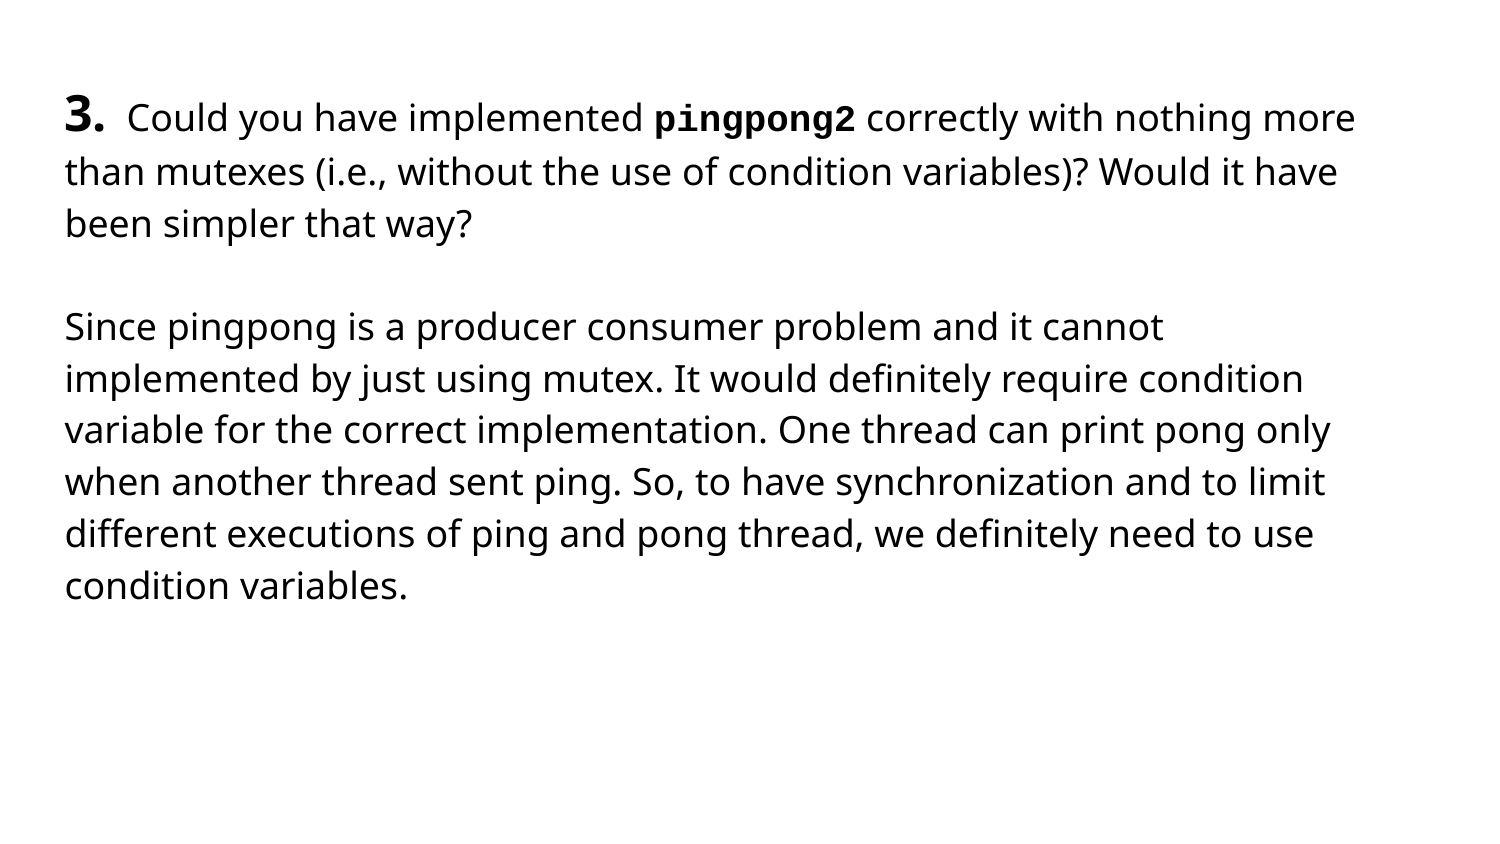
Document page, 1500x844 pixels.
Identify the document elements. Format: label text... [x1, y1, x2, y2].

text_box 3. Could you have implemented pingpong2 correctly with nothing more than mutexes (i.e., without the use of condition variables)? Would it have been simpler that way? Since pingpong is a producer consumer problem and it cannot implemented by just using mutex. It would definitely require condition variable for the correct implementation. One thread can print pong only when another thread sent ping. So, to have synchronization and to limit different executions of ping and pong thread, we definitely need to use condition variables. [49, 57, 1419, 829]
